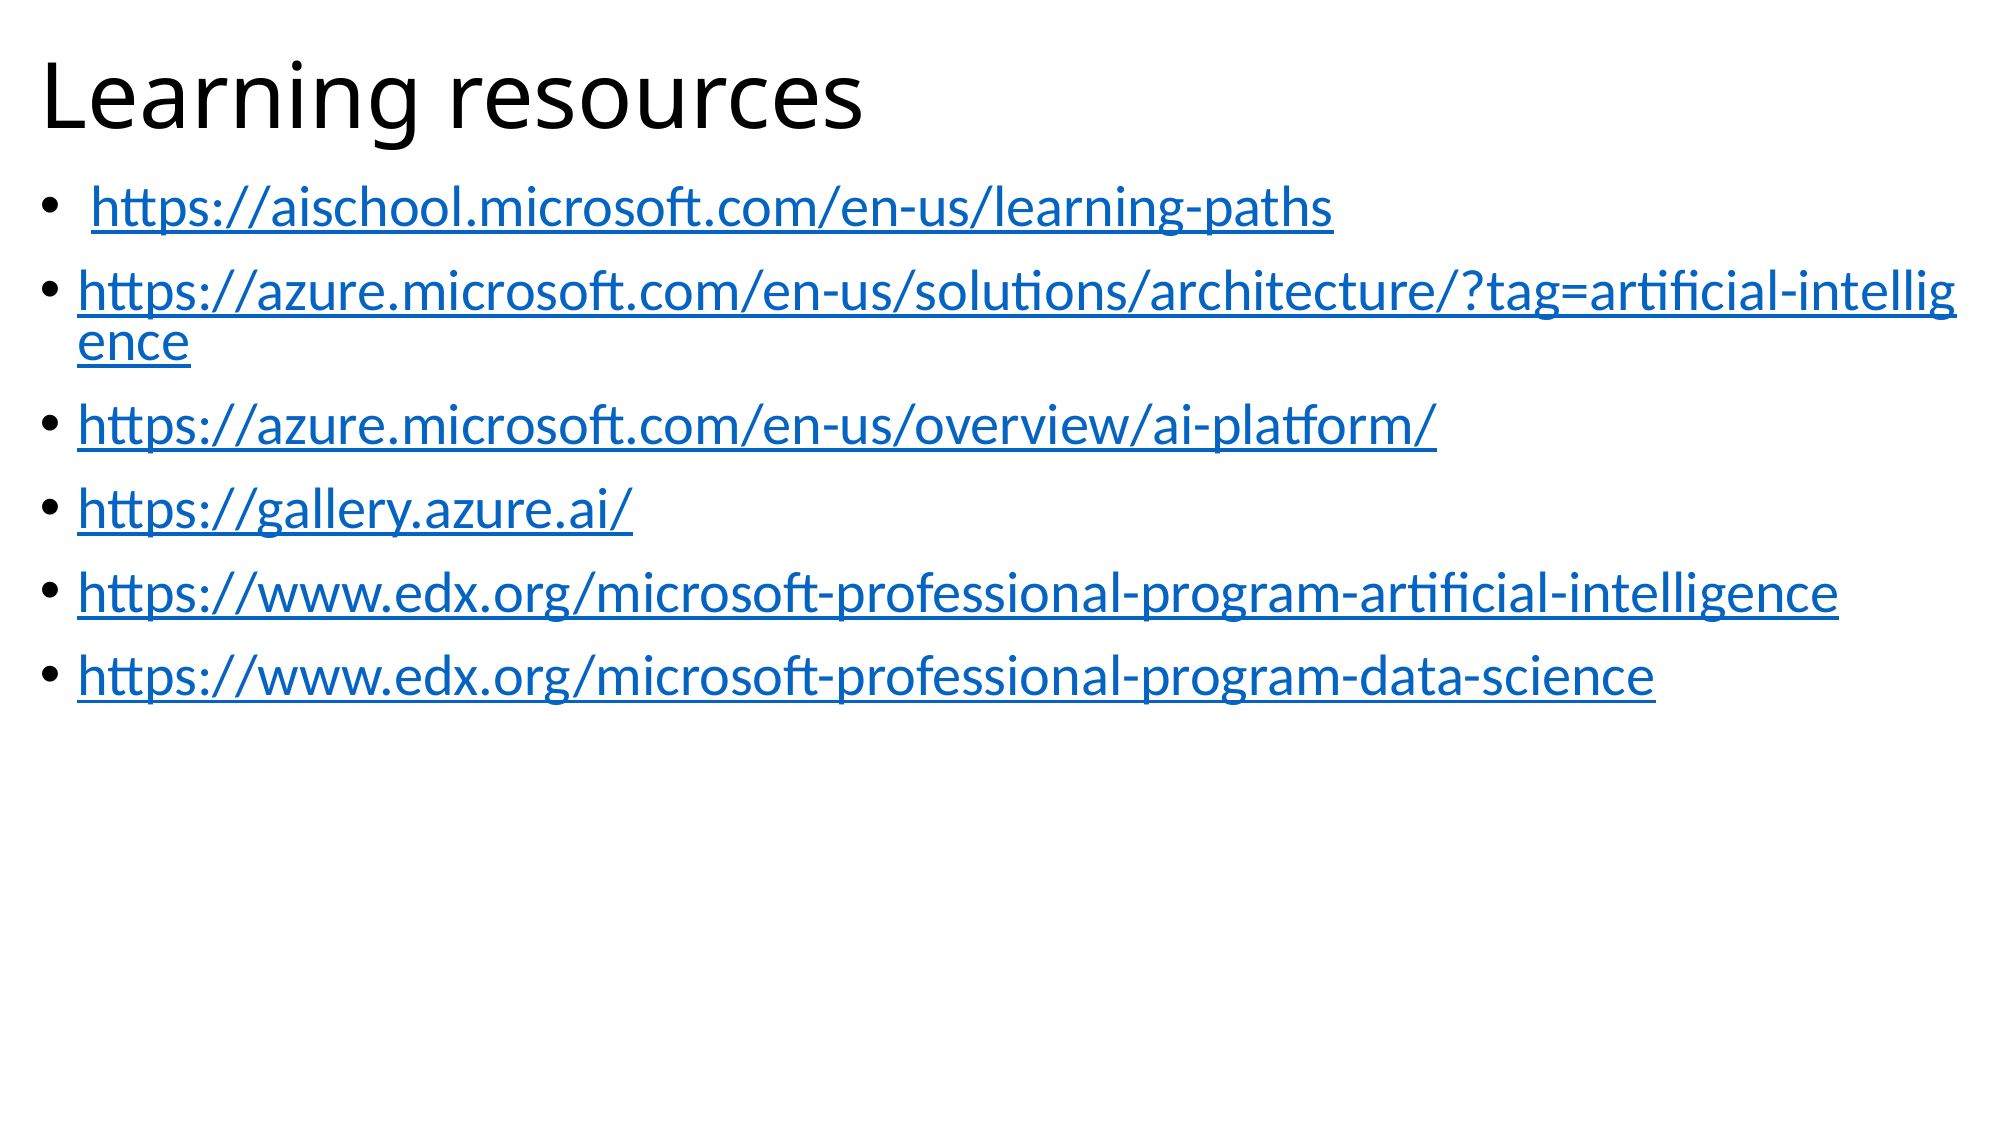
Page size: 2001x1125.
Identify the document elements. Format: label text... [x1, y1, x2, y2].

title Learning resources [24, 28, 1975, 168]
list https://aischool.microsoft.com/en-us/learning-paths https://azure.microsoft.com/en-us/solutions/architecture/?tag=artificial-intelligence https://azure.microsoft.com/en-us/overview/ai-platform/ https://gallery.azure.ai/ https://www.edx.org/microsoft-professional-program-artificial-intelligence https://www.edx.org/microsoft-professional-program-data-science [24, 168, 1975, 1048]
